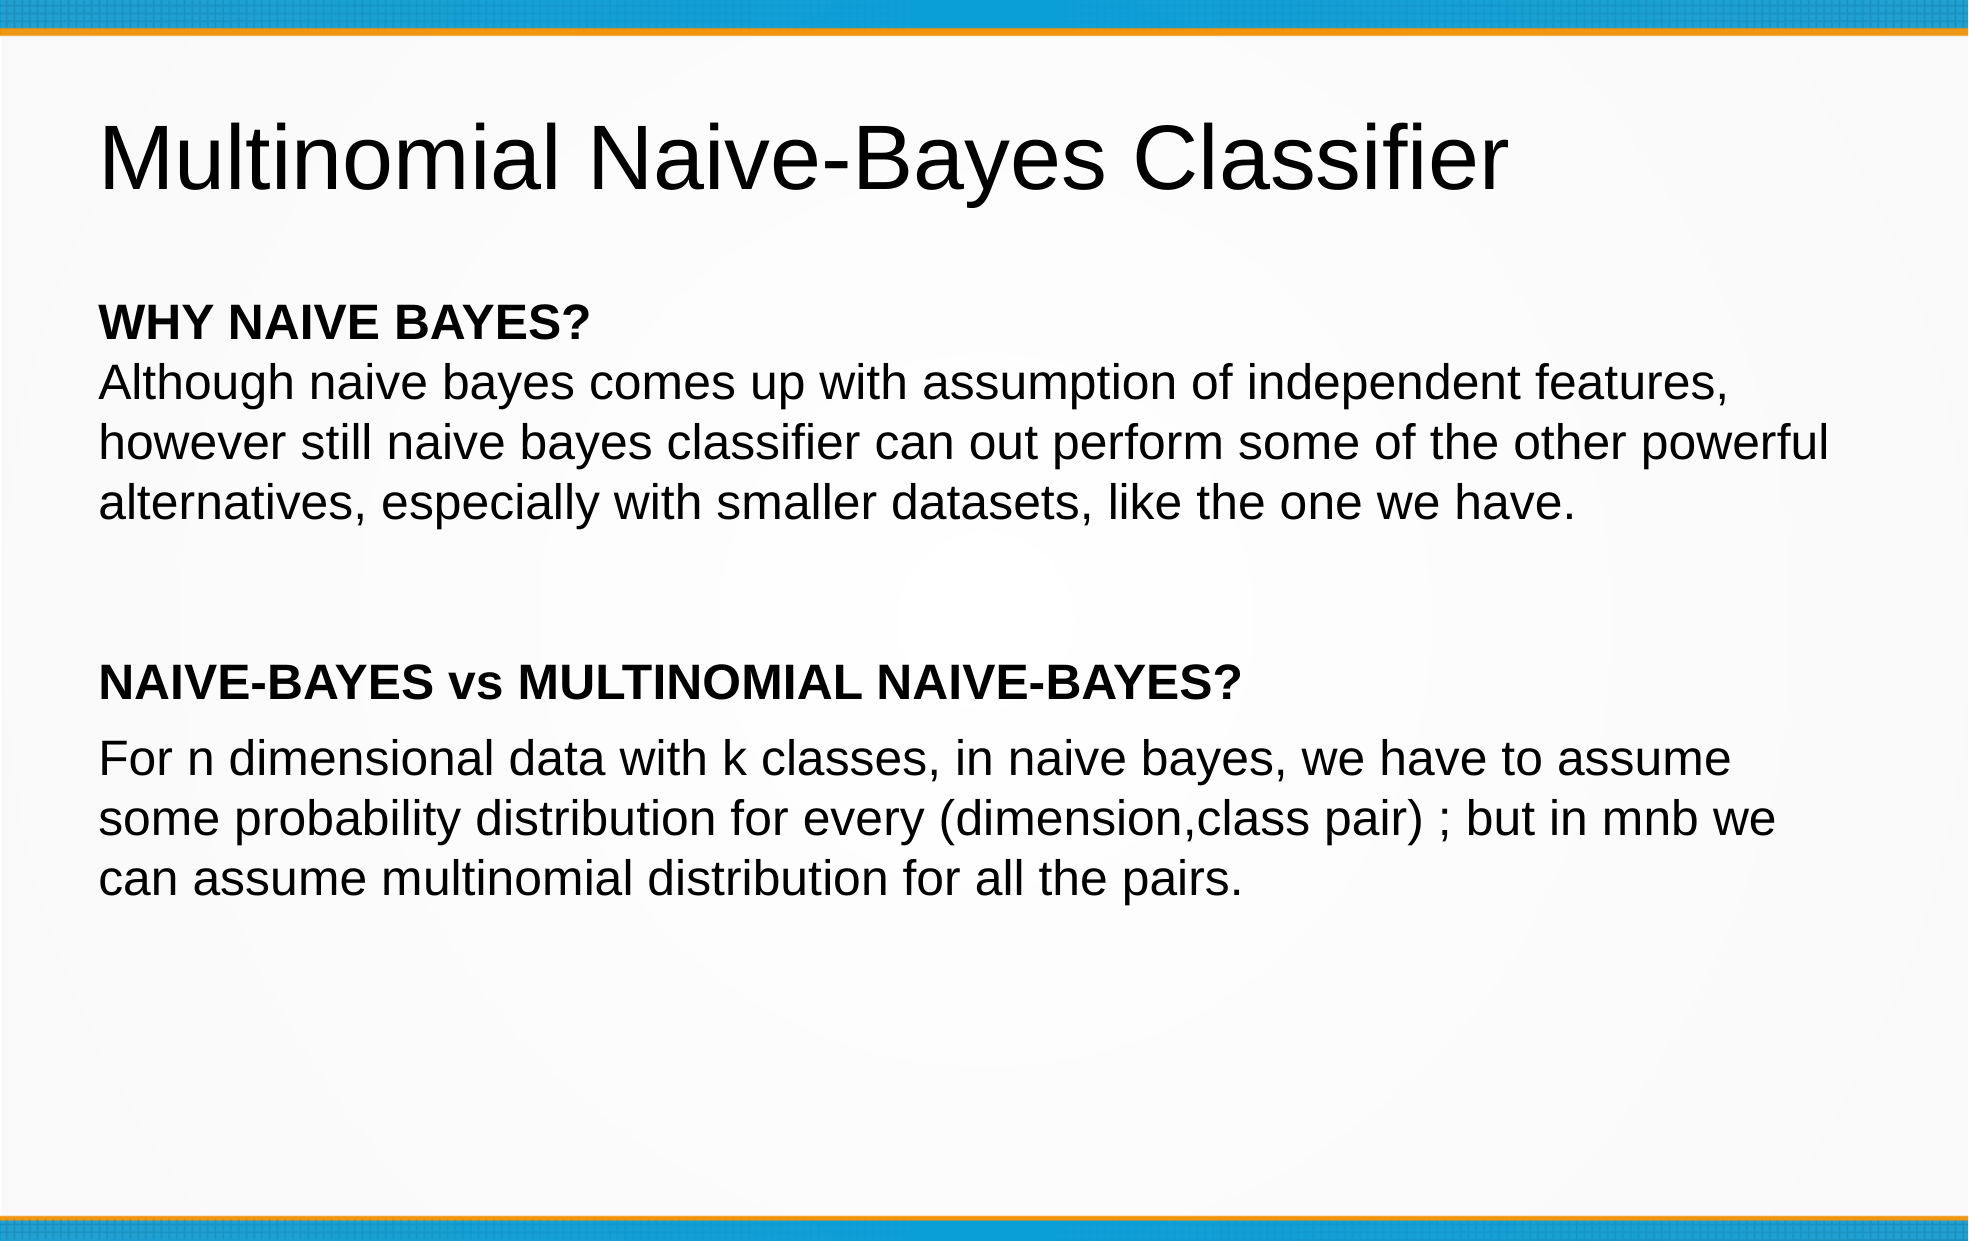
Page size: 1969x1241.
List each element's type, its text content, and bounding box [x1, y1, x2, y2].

text_box WHY NAIVE BAYES? Although naive bayes comes up with assumption of independent features, however still naive bayes classifier can out perform some of the other powerful alternatives, especially with smaller datasets, like the one we have. NAIVE-BAYES vs MULTINOMIAL NAIVE-BAYES? For n dimensional data with k classes, in naive bayes, we have to assume some probability distribution for every (dimension,class pair) ; but in mnb we can assume multinomial distribution for all the pairs. [98, 290, 1870, 1009]
picture [0, 0, 1969, 1241]
text_box Multinomial Naive-Bayes Classifier [98, 49, 1870, 256]
